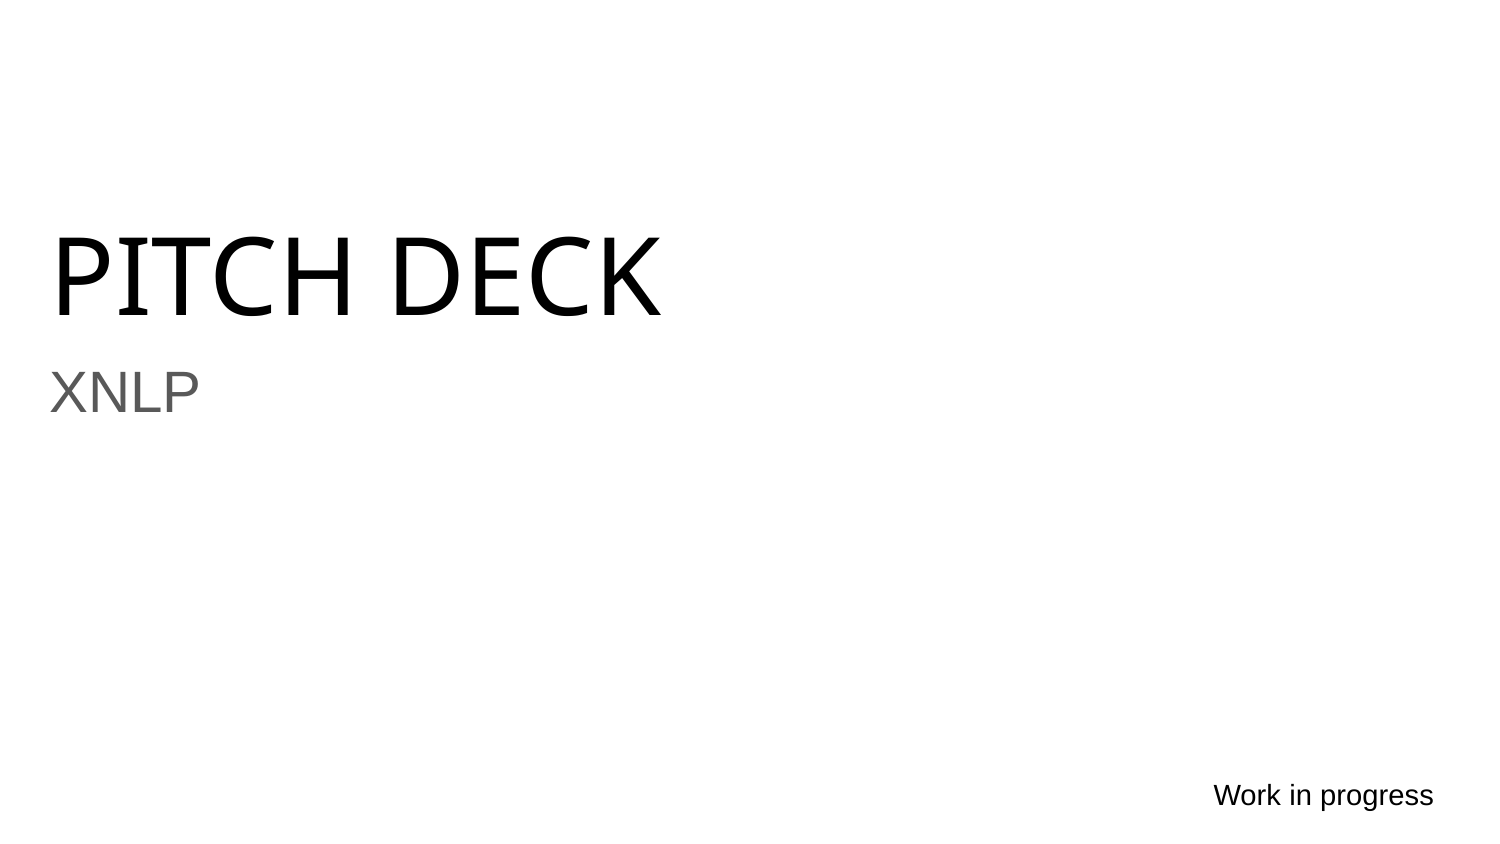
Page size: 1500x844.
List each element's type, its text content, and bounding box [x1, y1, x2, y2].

text_box Work in progress [1198, 761, 1500, 827]
subtitle XNLP [38, 348, 1087, 447]
title PITCH DECK [38, 91, 1087, 345]
